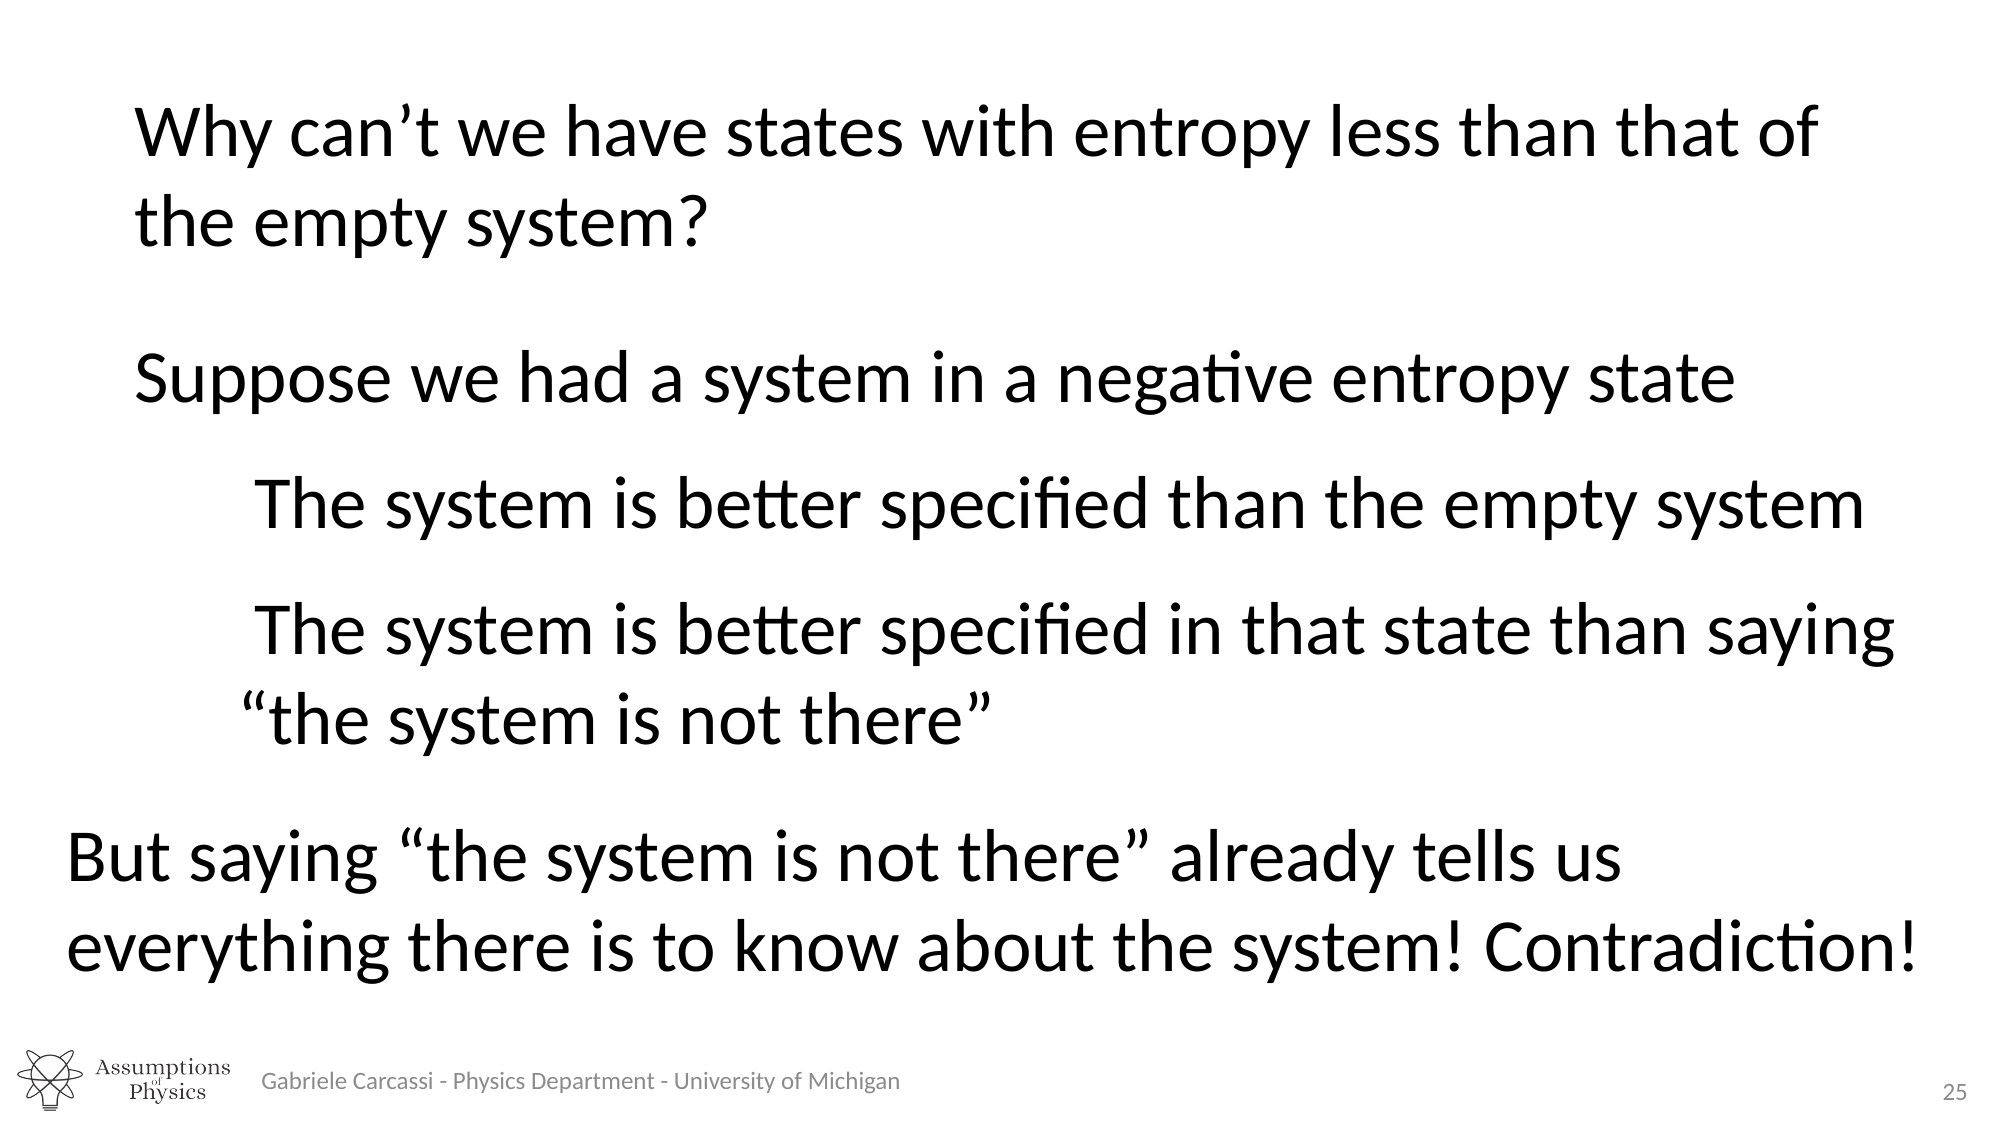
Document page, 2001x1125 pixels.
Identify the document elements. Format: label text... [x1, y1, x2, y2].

footer Gabriele Carcassi - Physics Department - University of Michigan [246, 1049, 1226, 1110]
text_box But saying “the system is not there” already tells us everything there is to know about the system! Contradiction! [51, 799, 1956, 994]
picture [17, 1050, 83, 1111]
picture [95, 1058, 230, 1104]
text_box Why can’t we have states with entropy less than that of the empty system? [119, 74, 1881, 269]
text_box Suppose we had a system in a negative entropy state [119, 319, 1881, 425]
slide_number 25 [1891, 1072, 1983, 1110]
